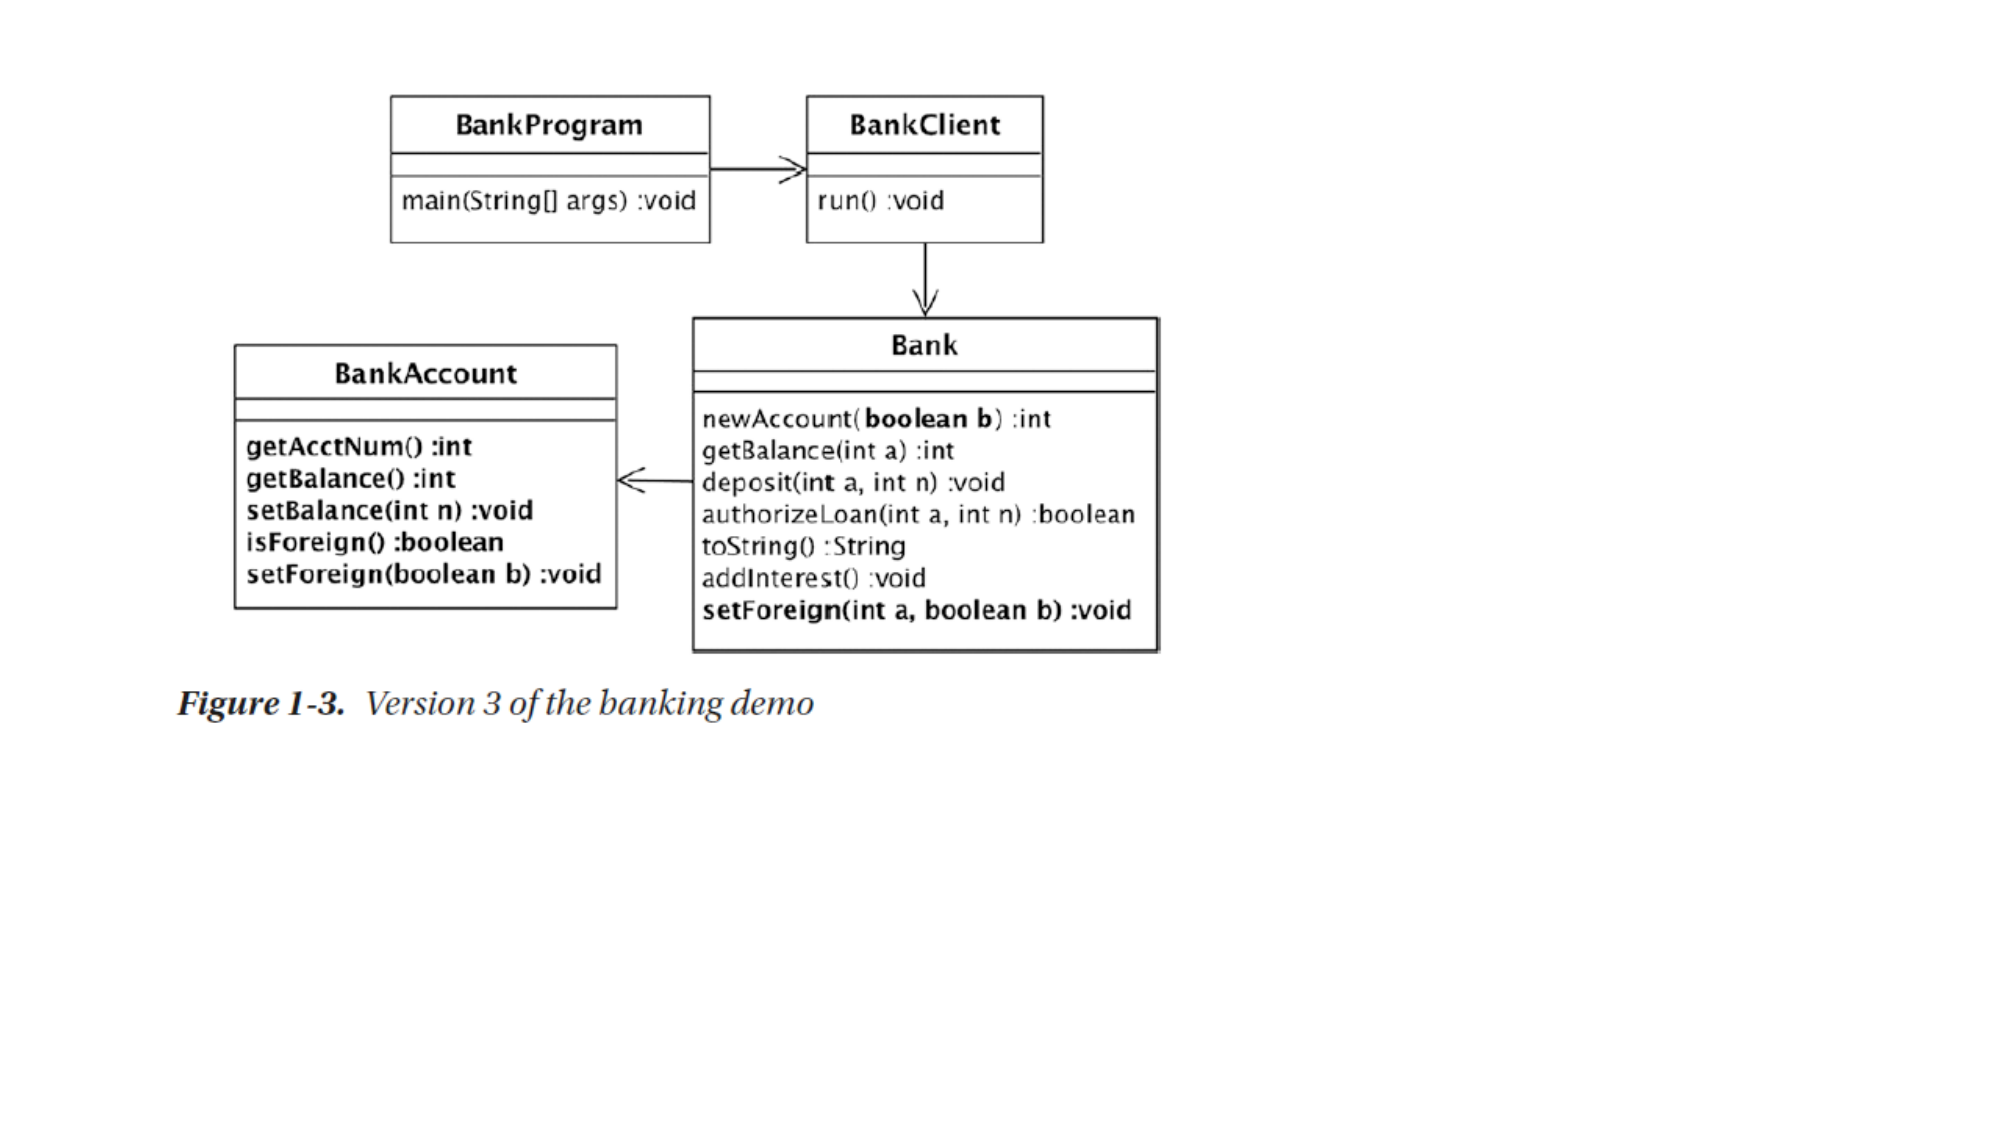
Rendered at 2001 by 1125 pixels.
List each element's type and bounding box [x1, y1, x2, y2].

picture [137, 59, 1269, 748]
